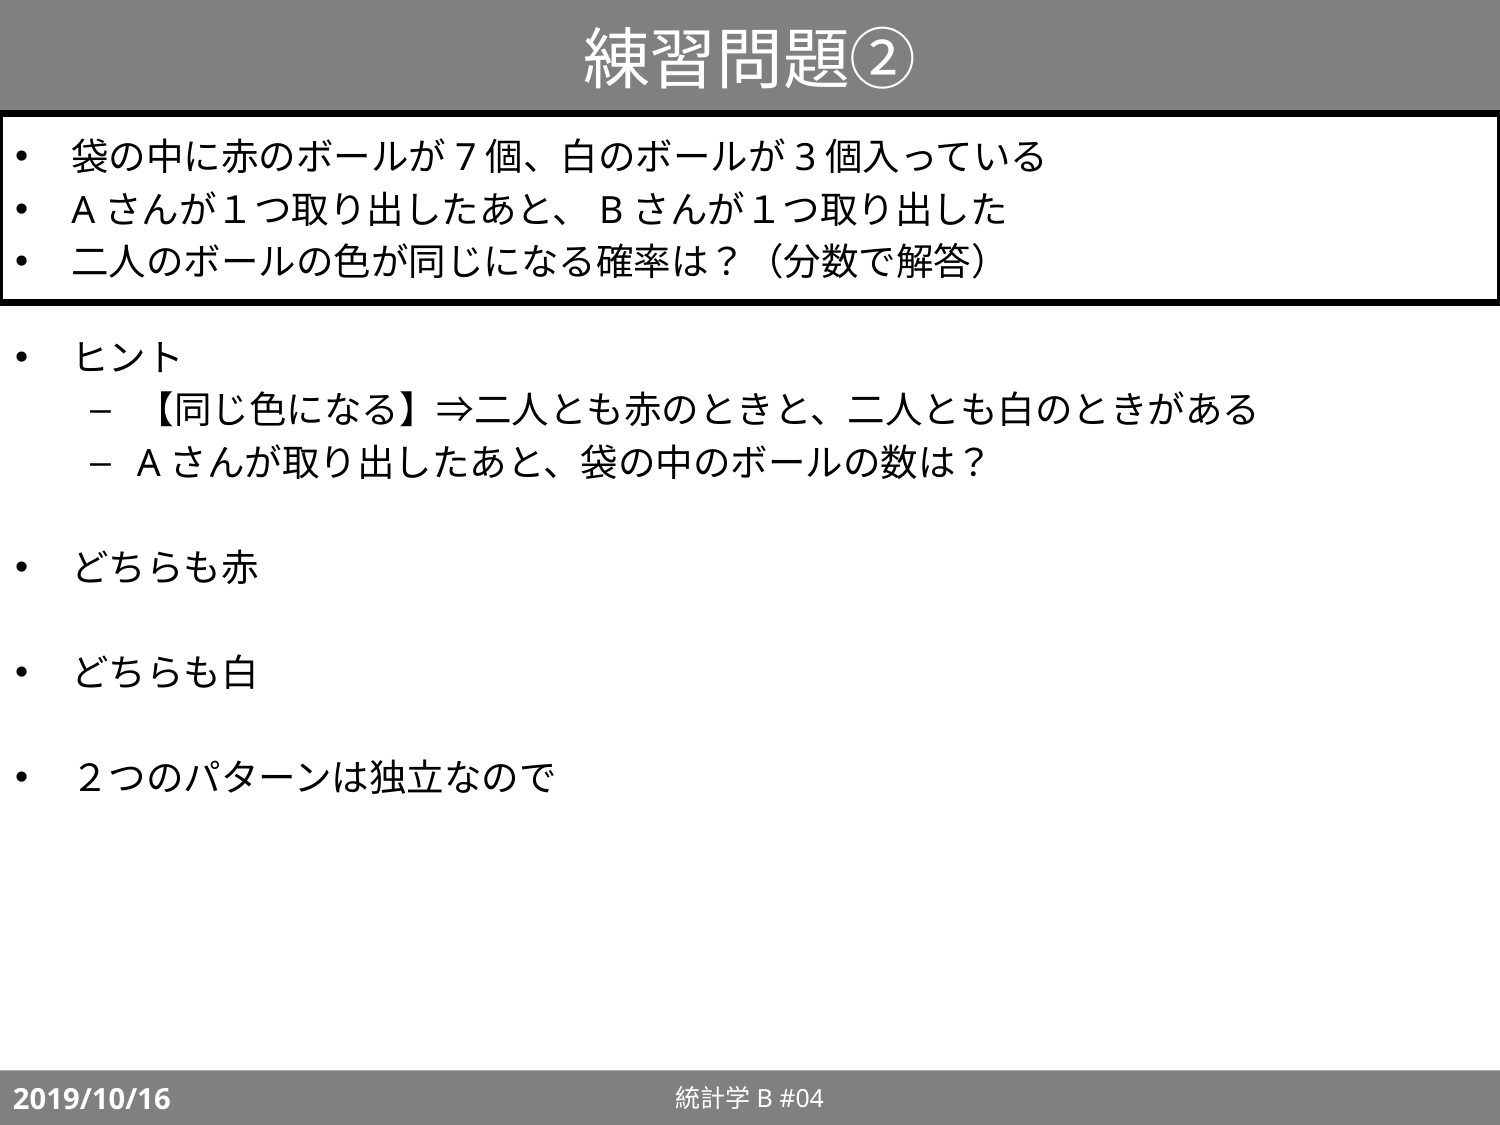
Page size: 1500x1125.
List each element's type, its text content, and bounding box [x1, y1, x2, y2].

footer 統計学B #04 [295, 1070, 1205, 1125]
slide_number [0, 1070, 266, 1125]
list 袋の中に赤のボールが7個、白のボールが3個入っている Aさんが１つ取り出したあと、Bさんが１つ取り出した 二人のボールの色が同じになる確率は？（分数で解答） [0, 110, 1500, 306]
title 練習問題② [0, 0, 1500, 110]
